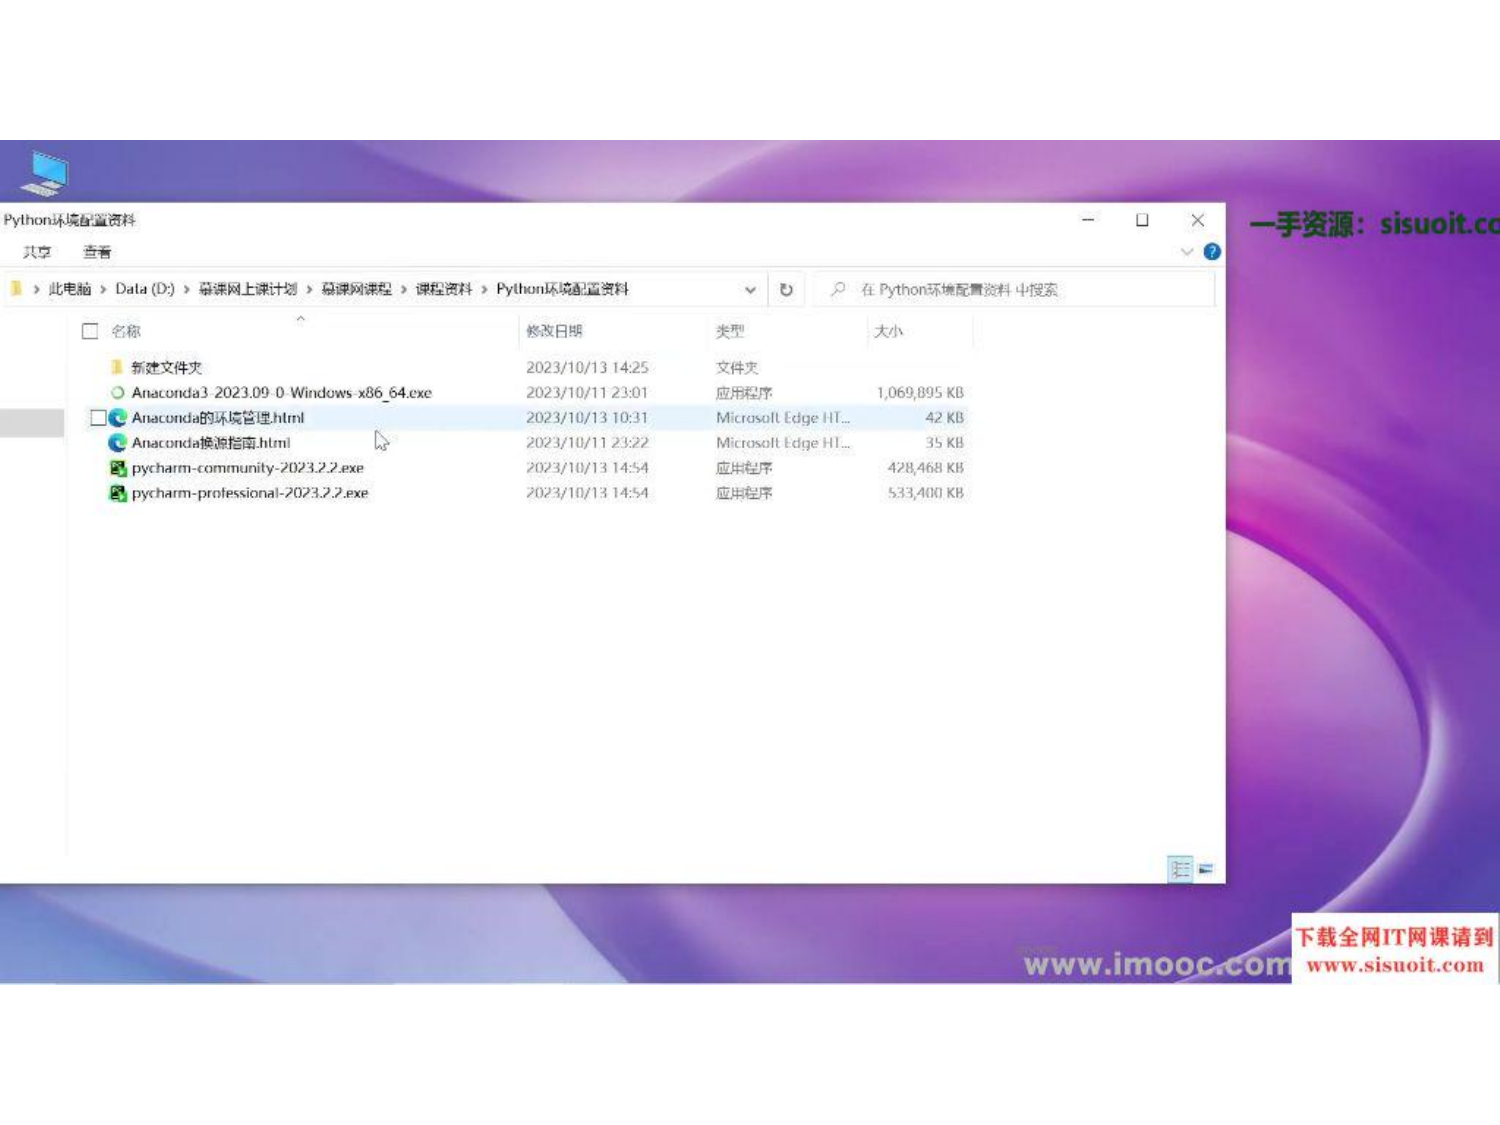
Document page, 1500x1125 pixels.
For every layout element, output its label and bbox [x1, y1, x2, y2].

picture [0, 140, 1500, 985]
